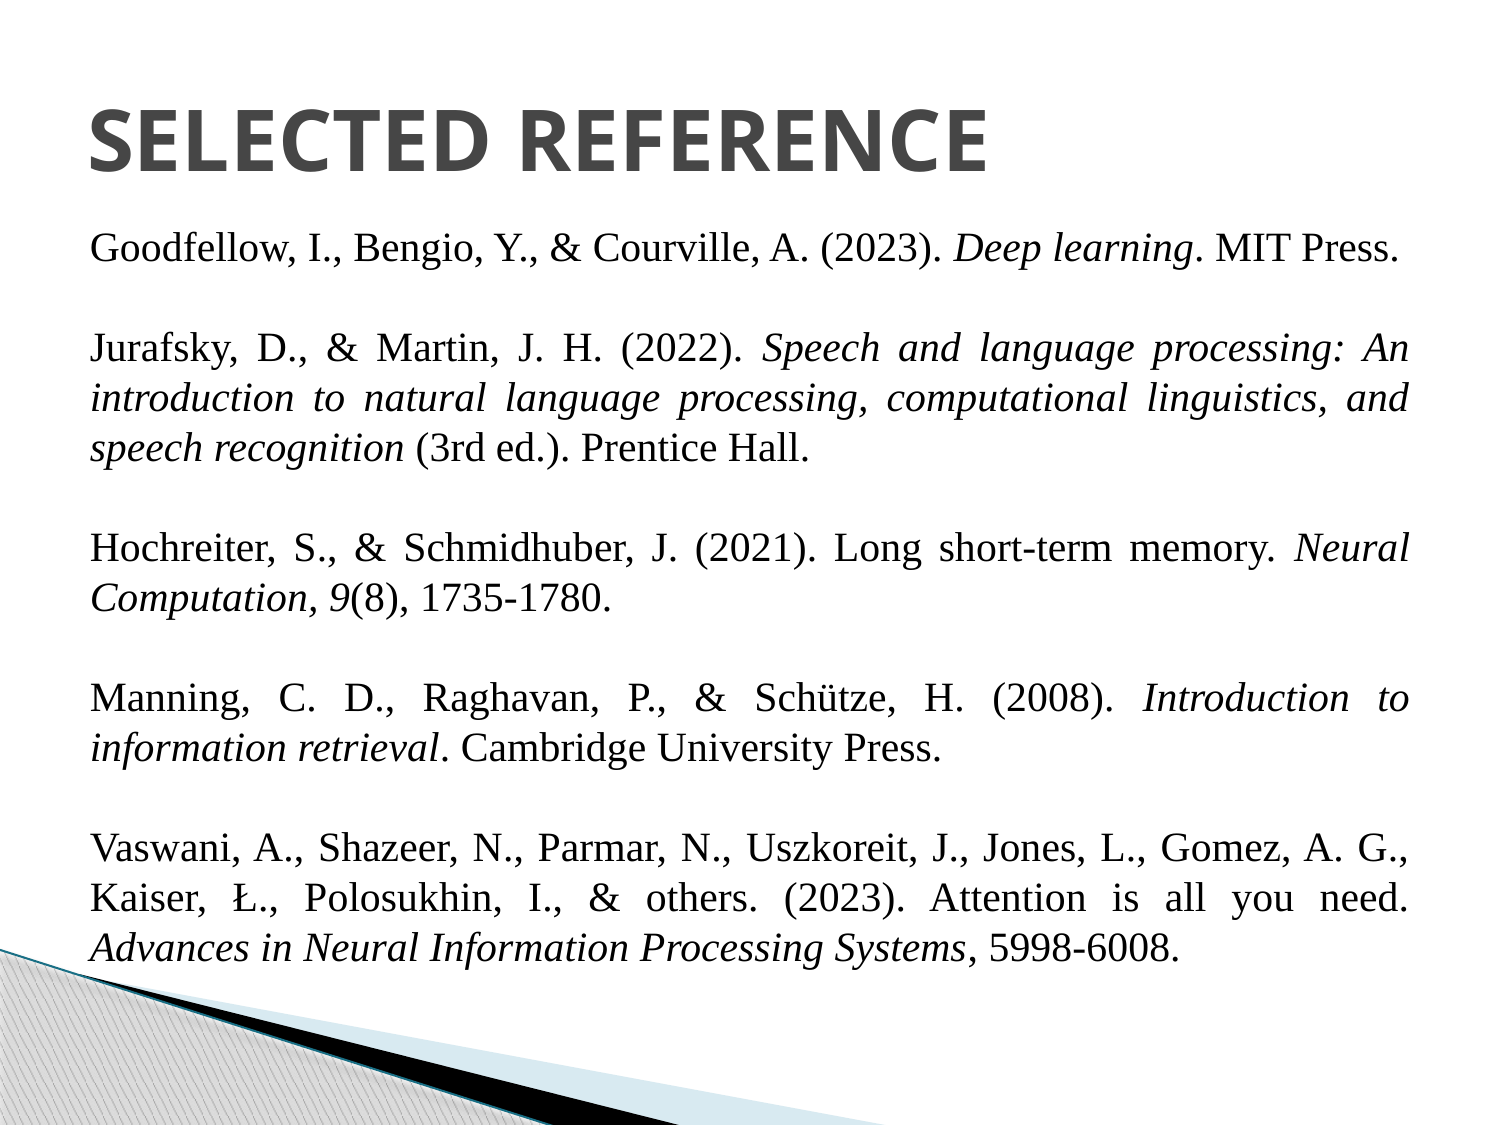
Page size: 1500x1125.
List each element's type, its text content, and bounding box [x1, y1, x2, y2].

list [75, 978, 1425, 986]
text_box Goodfellow, I., Bengio, Y., & Courville, A. (2023). Deep learning. MIT Press. Jurafsky, D., & Martin, J. H. (2022). Speech and language processing: An introduction to natural language processing, computational linguistics, and speech recognition (3rd ed.). Prentice Hall. Hochreiter, S., & Schmidhuber, J. (2021). Long short-term memory. Neural Computation, 9(8), 1735-1780. Manning, C. D., Raghavan, P., & Schütze, H. (2008). Introduction to information retrieval. Cambridge University Press. Vaswani, A., Shazeer, N., Parmar, N., Uszkoreit, J., Jones, L., Gomez, A. G., Kaiser, Ł., Polosukhin, I., & others. (2023). Attention is all you need. Advances in Neural Information Processing Systems, 5998-6008. [74, 212, 1425, 978]
title SELECTED REFERENCE [50, 75, 1450, 200]
